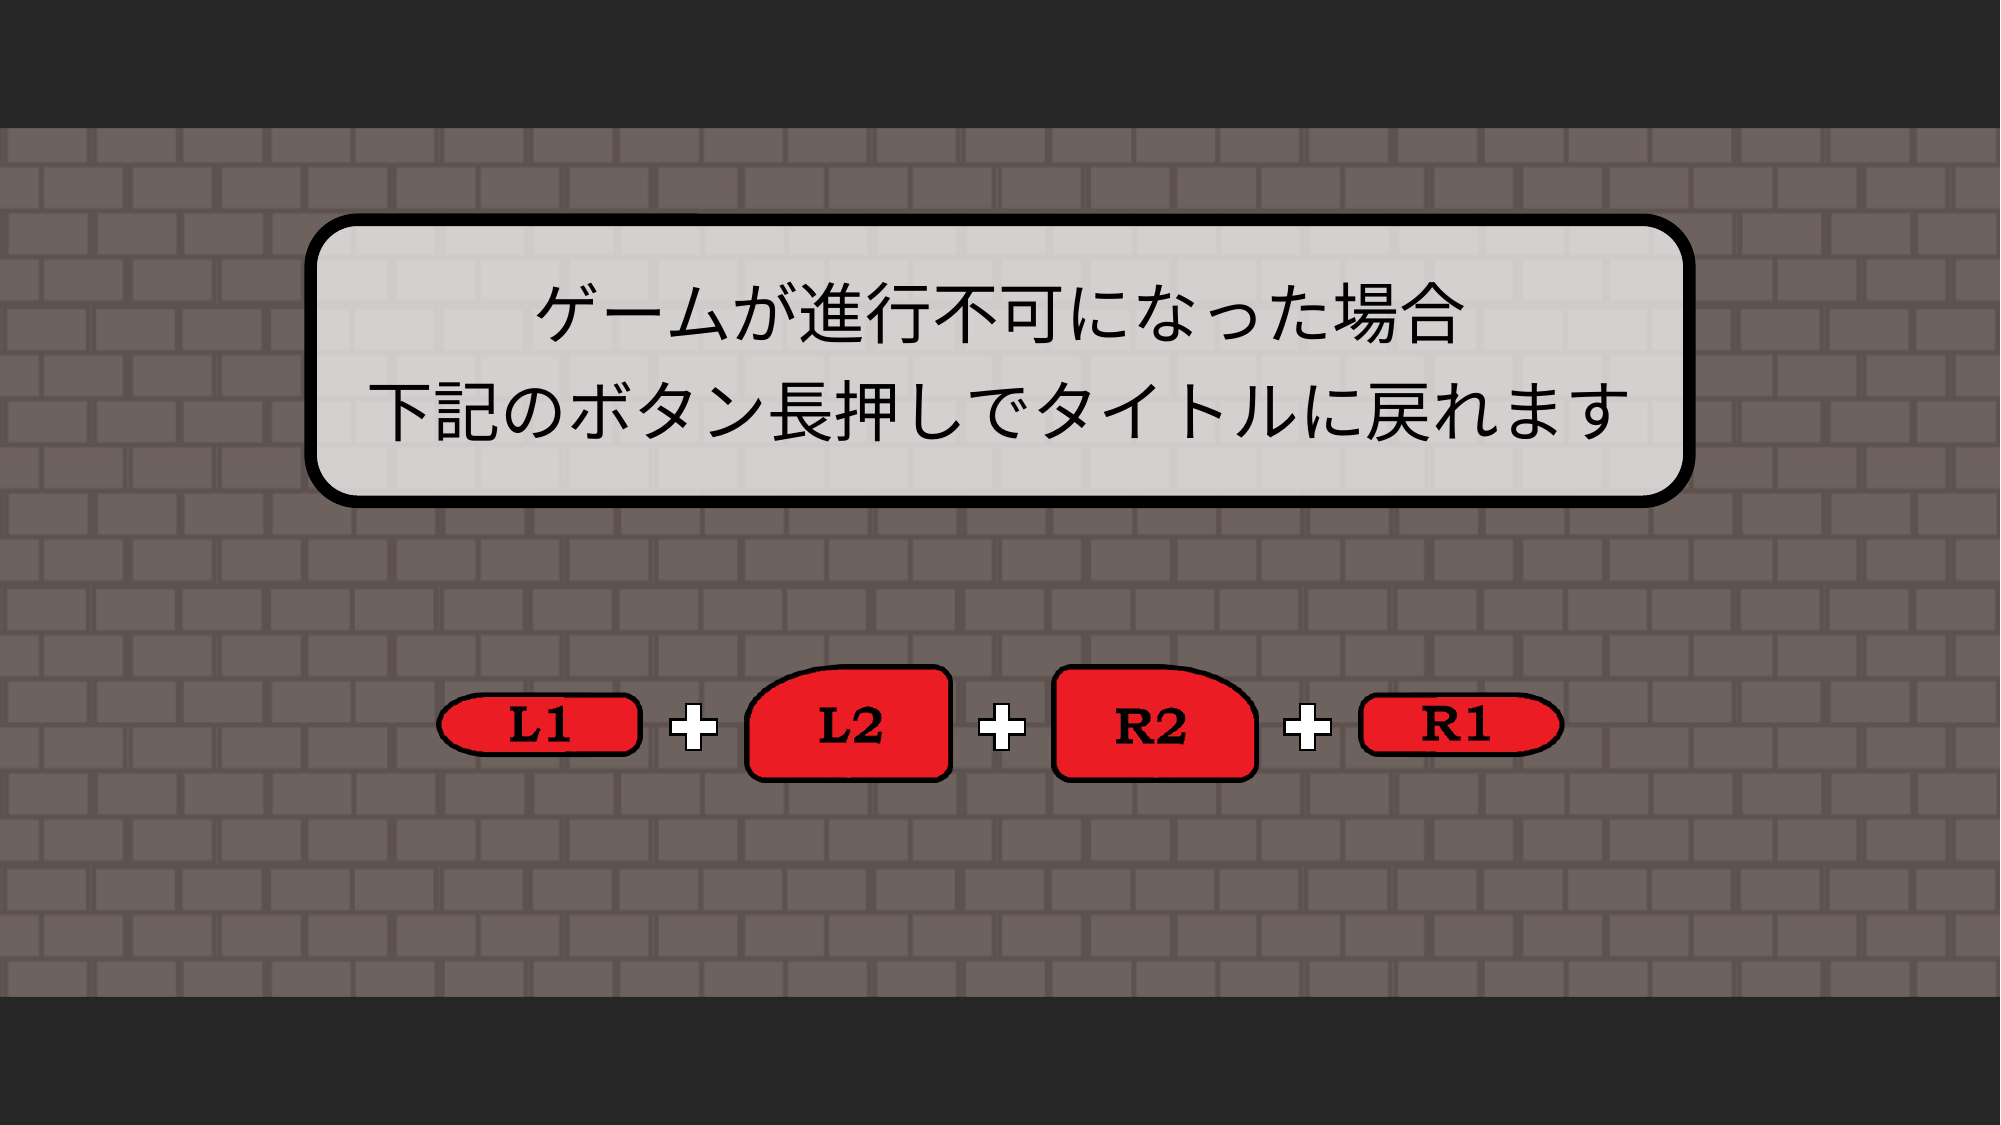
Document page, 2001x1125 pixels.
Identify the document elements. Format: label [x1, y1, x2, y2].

text_box [435, 623, 1565, 831]
text_box [0, 0, 2000, 1125]
